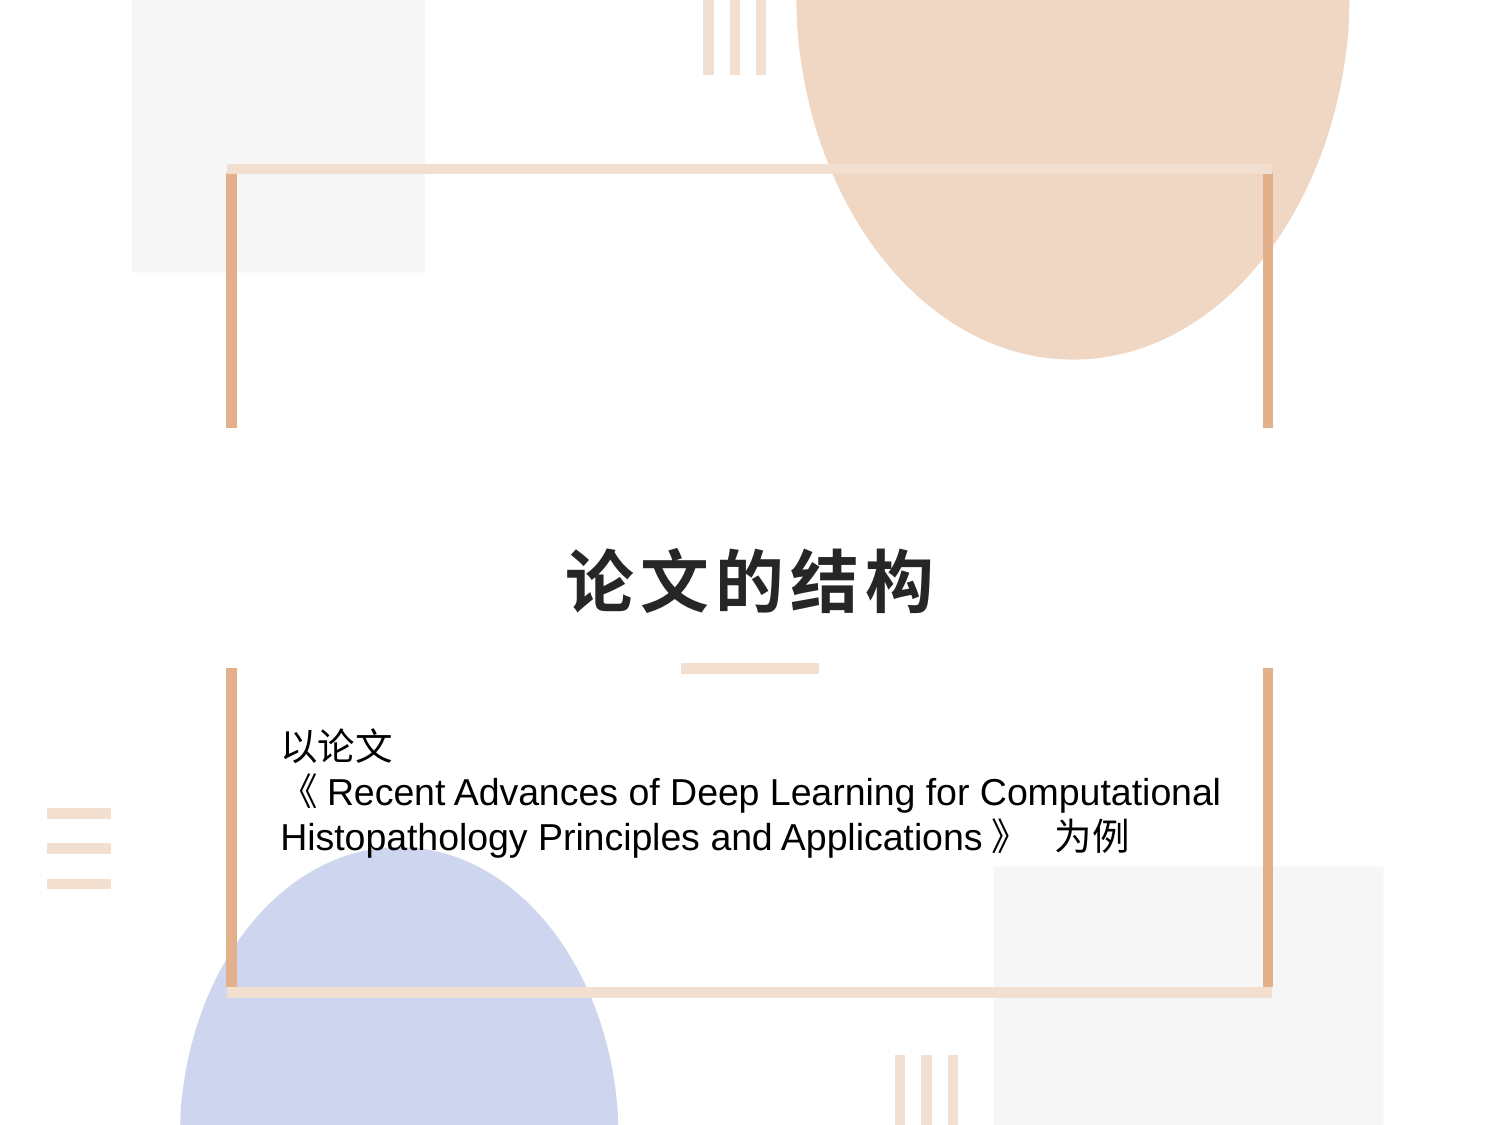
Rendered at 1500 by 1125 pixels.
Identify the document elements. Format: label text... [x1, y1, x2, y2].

text_box 以论文 《Recent Advances of Deep Learning for Computational Histopathology Principles and Applications》 为例 [265, 715, 1258, 888]
title 论文的结构 [369, 507, 1131, 630]
